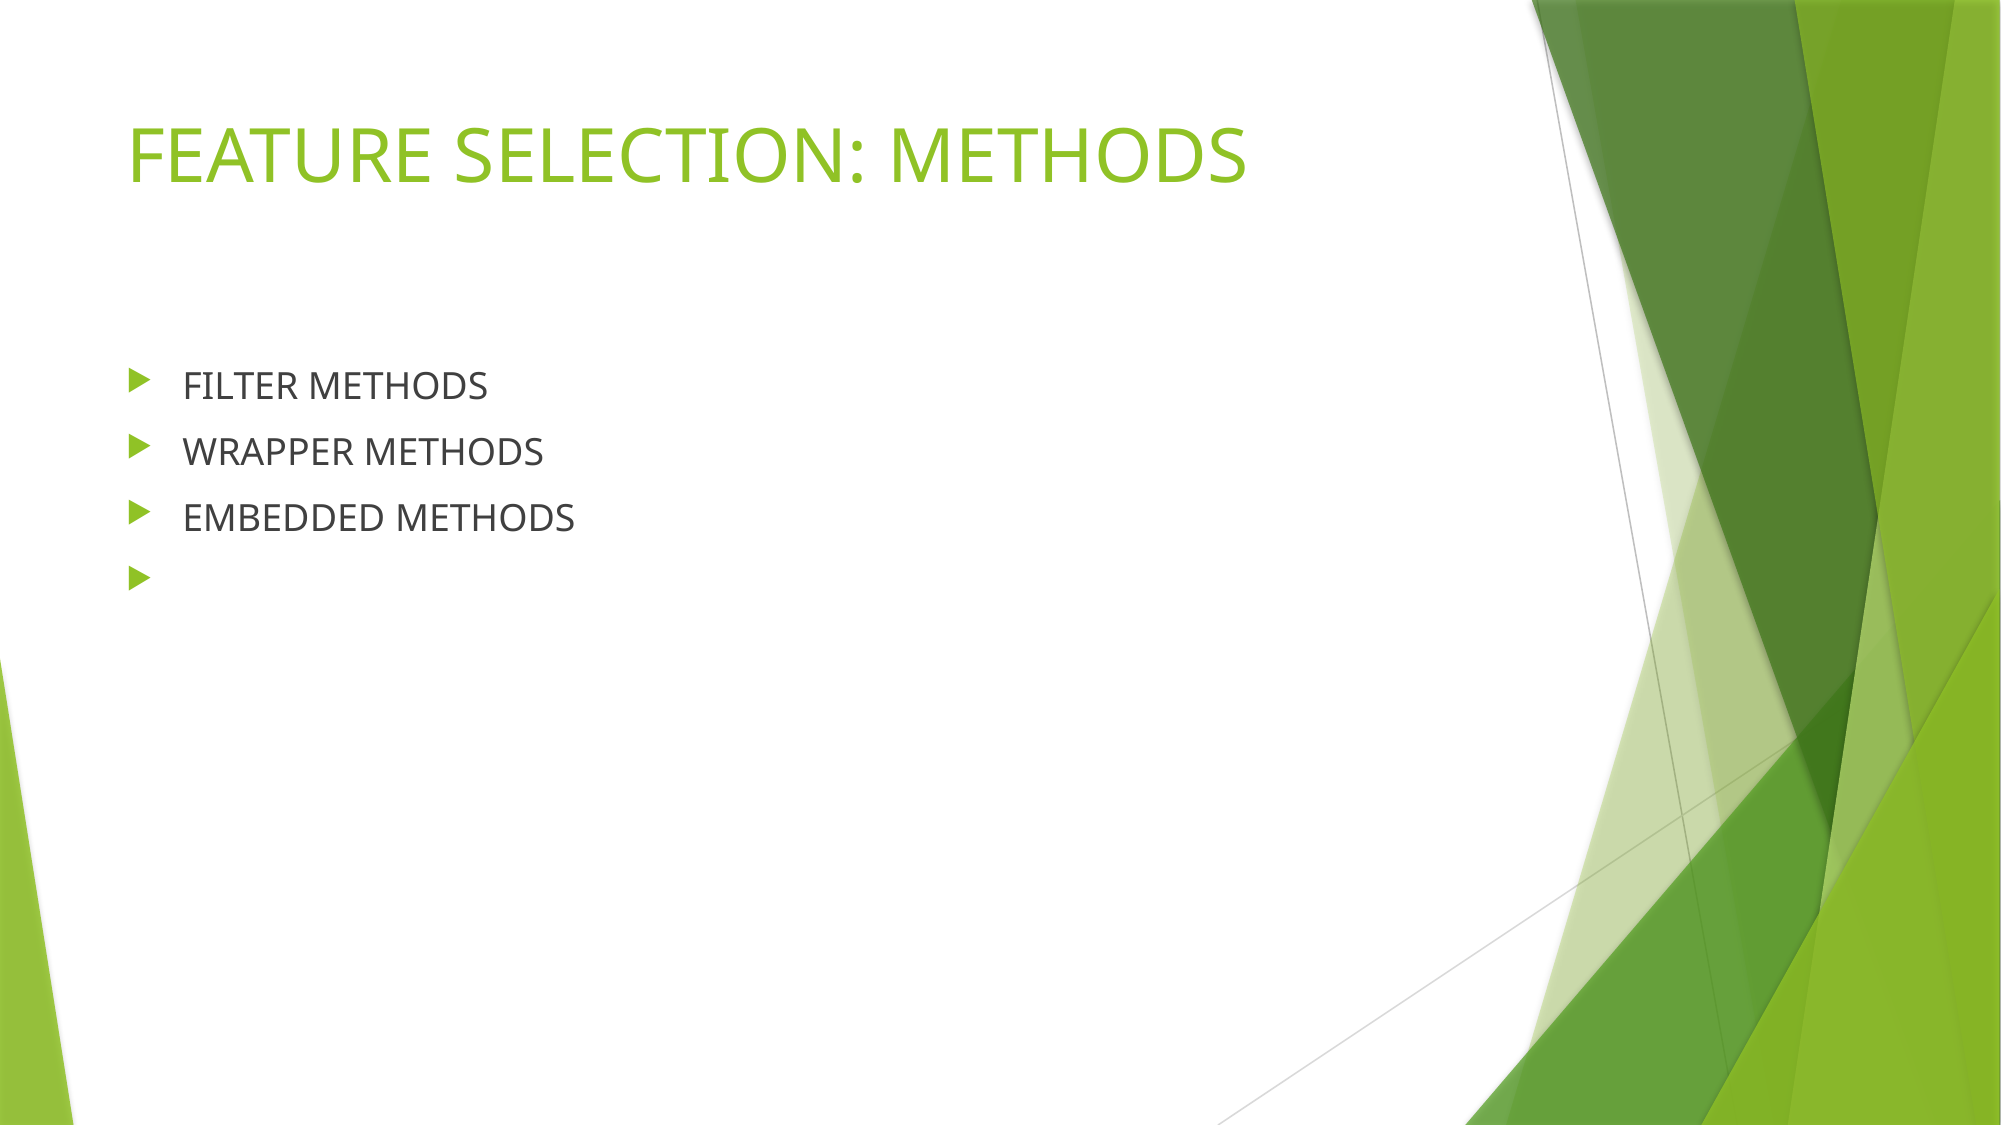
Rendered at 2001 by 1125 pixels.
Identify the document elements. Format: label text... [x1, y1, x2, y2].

list FILTER METHODS WRAPPER METHODS EMBEDDED METHODS [111, 354, 1522, 992]
title FEATURE SELECTION: METHODS [111, 99, 1522, 317]
